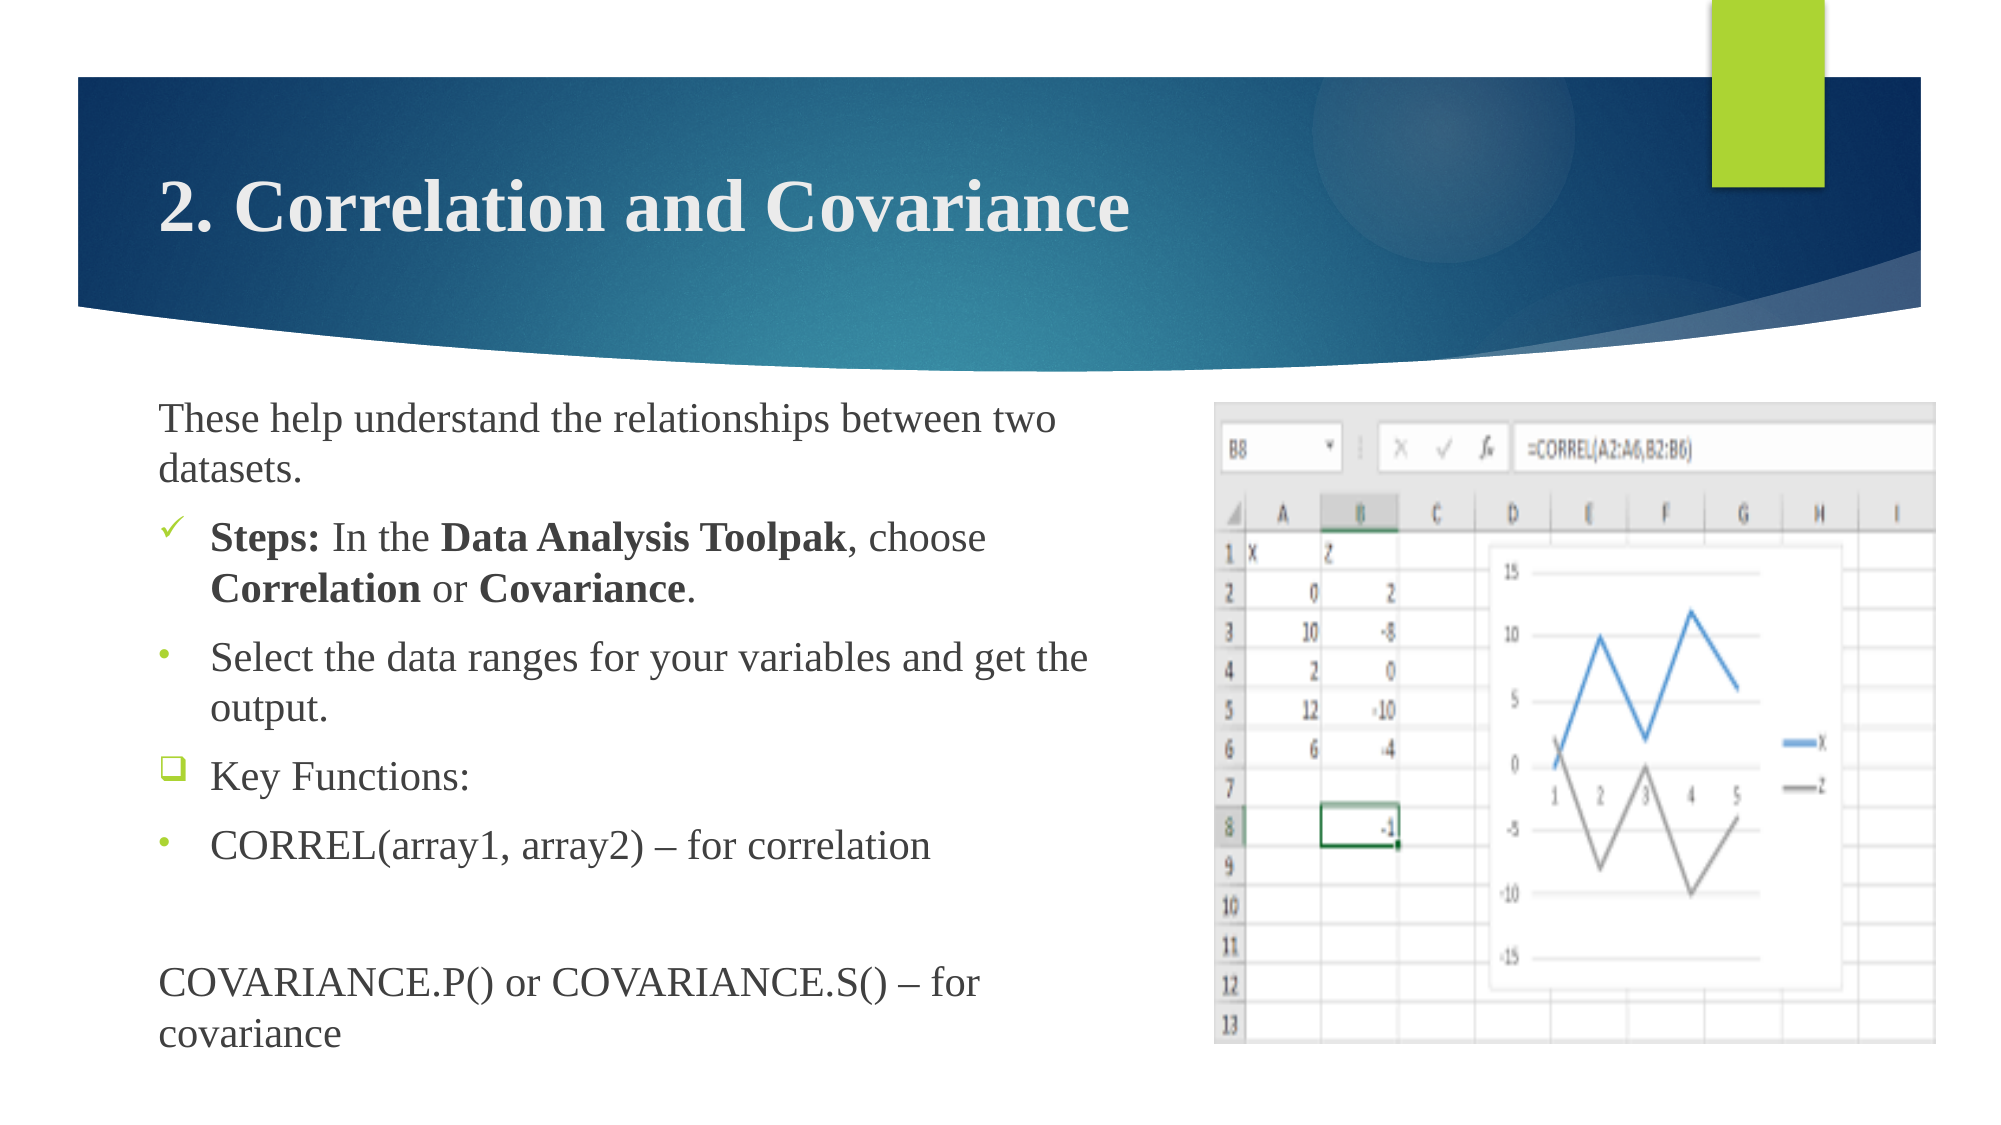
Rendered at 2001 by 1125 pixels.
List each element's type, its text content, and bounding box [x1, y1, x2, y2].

picture [1214, 402, 1936, 1044]
list These help understand the relationships between two datasets. Steps: In the Data Analysis Toolpak, choose Correlation or Covariance. Select the data ranges for your variables and get the output. Key Functions: CORREL(array1, array2) – for correlation COVARIANCE.P() or COVARIANCE.S() – for covariance [143, 382, 1164, 1064]
title 2. Correlation and Covariance [143, 142, 1243, 261]
